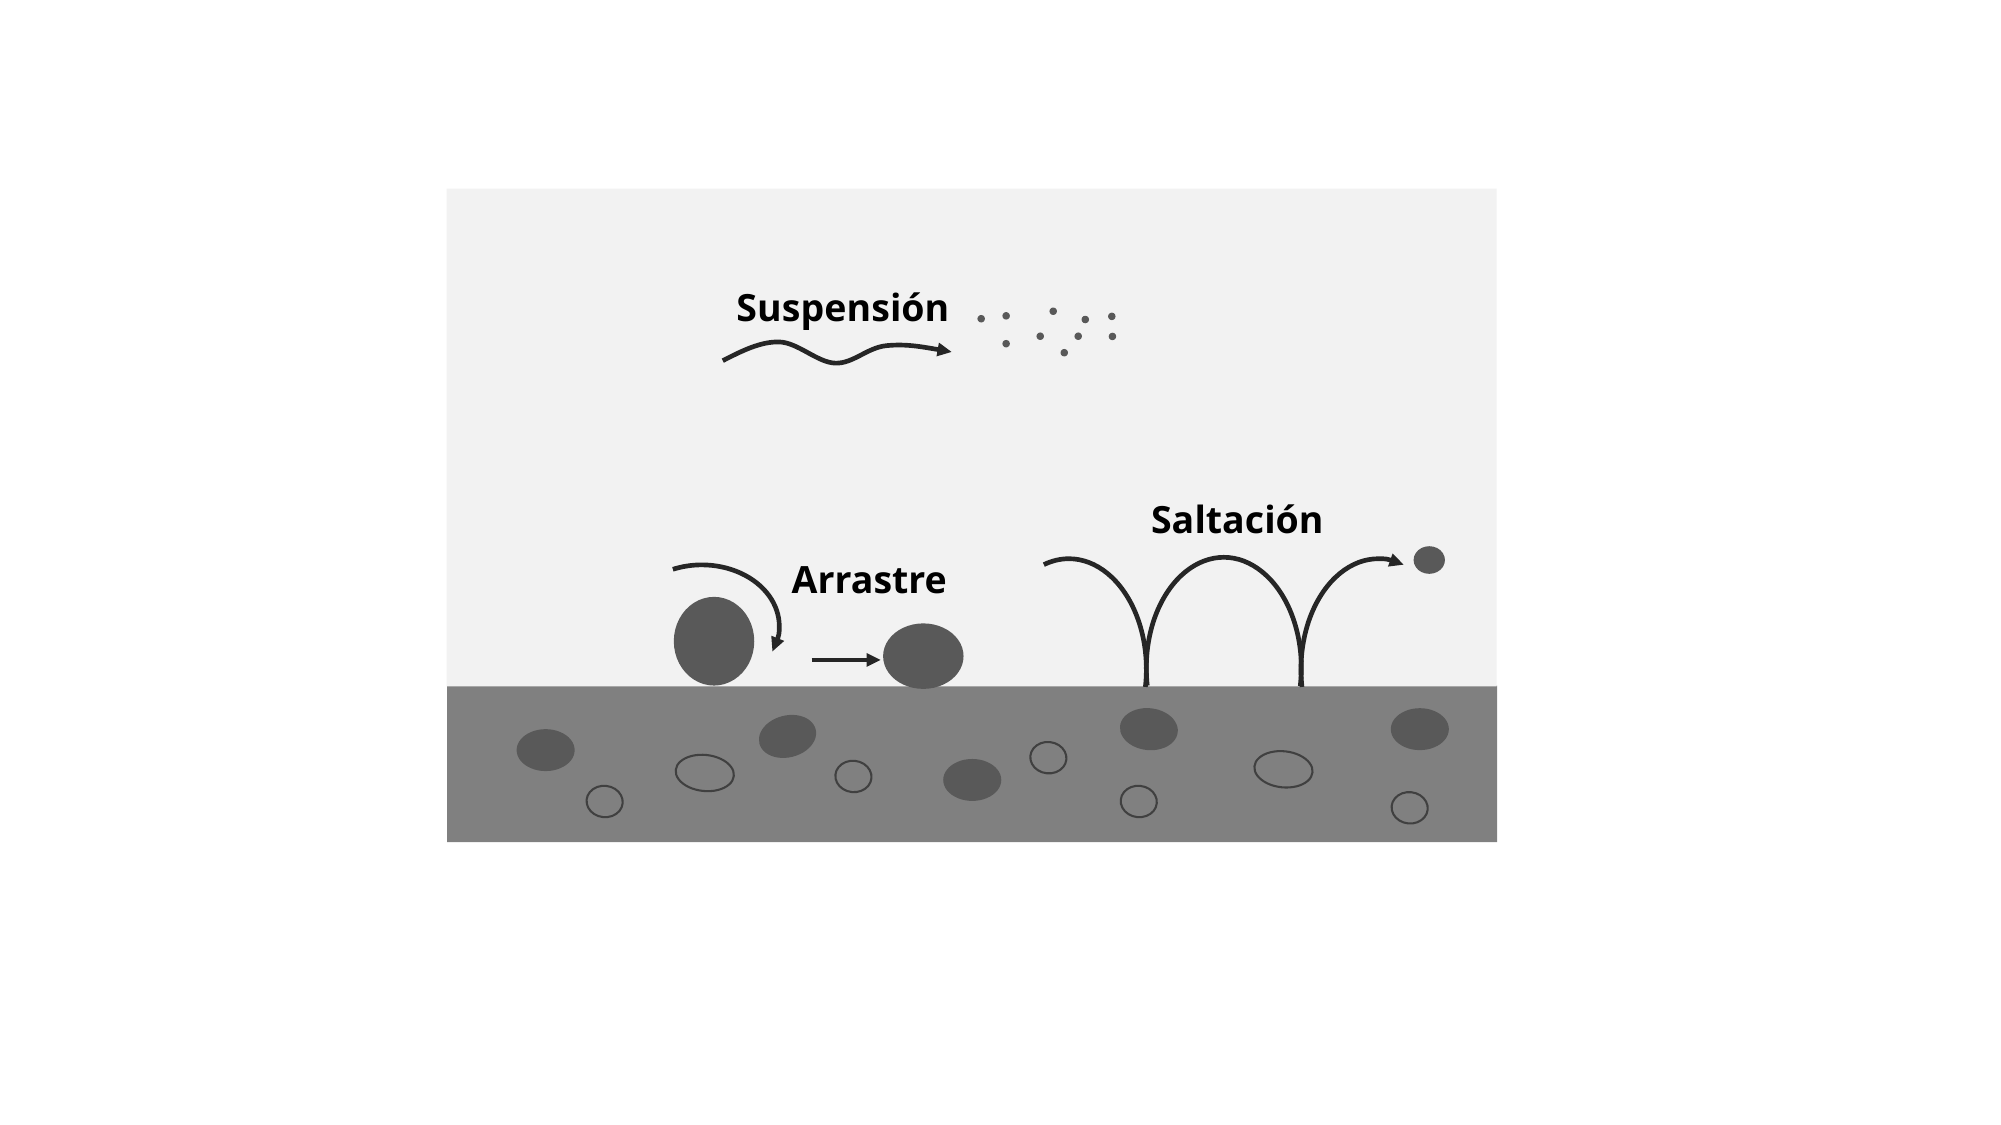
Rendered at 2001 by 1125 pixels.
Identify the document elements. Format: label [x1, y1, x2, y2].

text_box [446, 188, 1498, 843]
